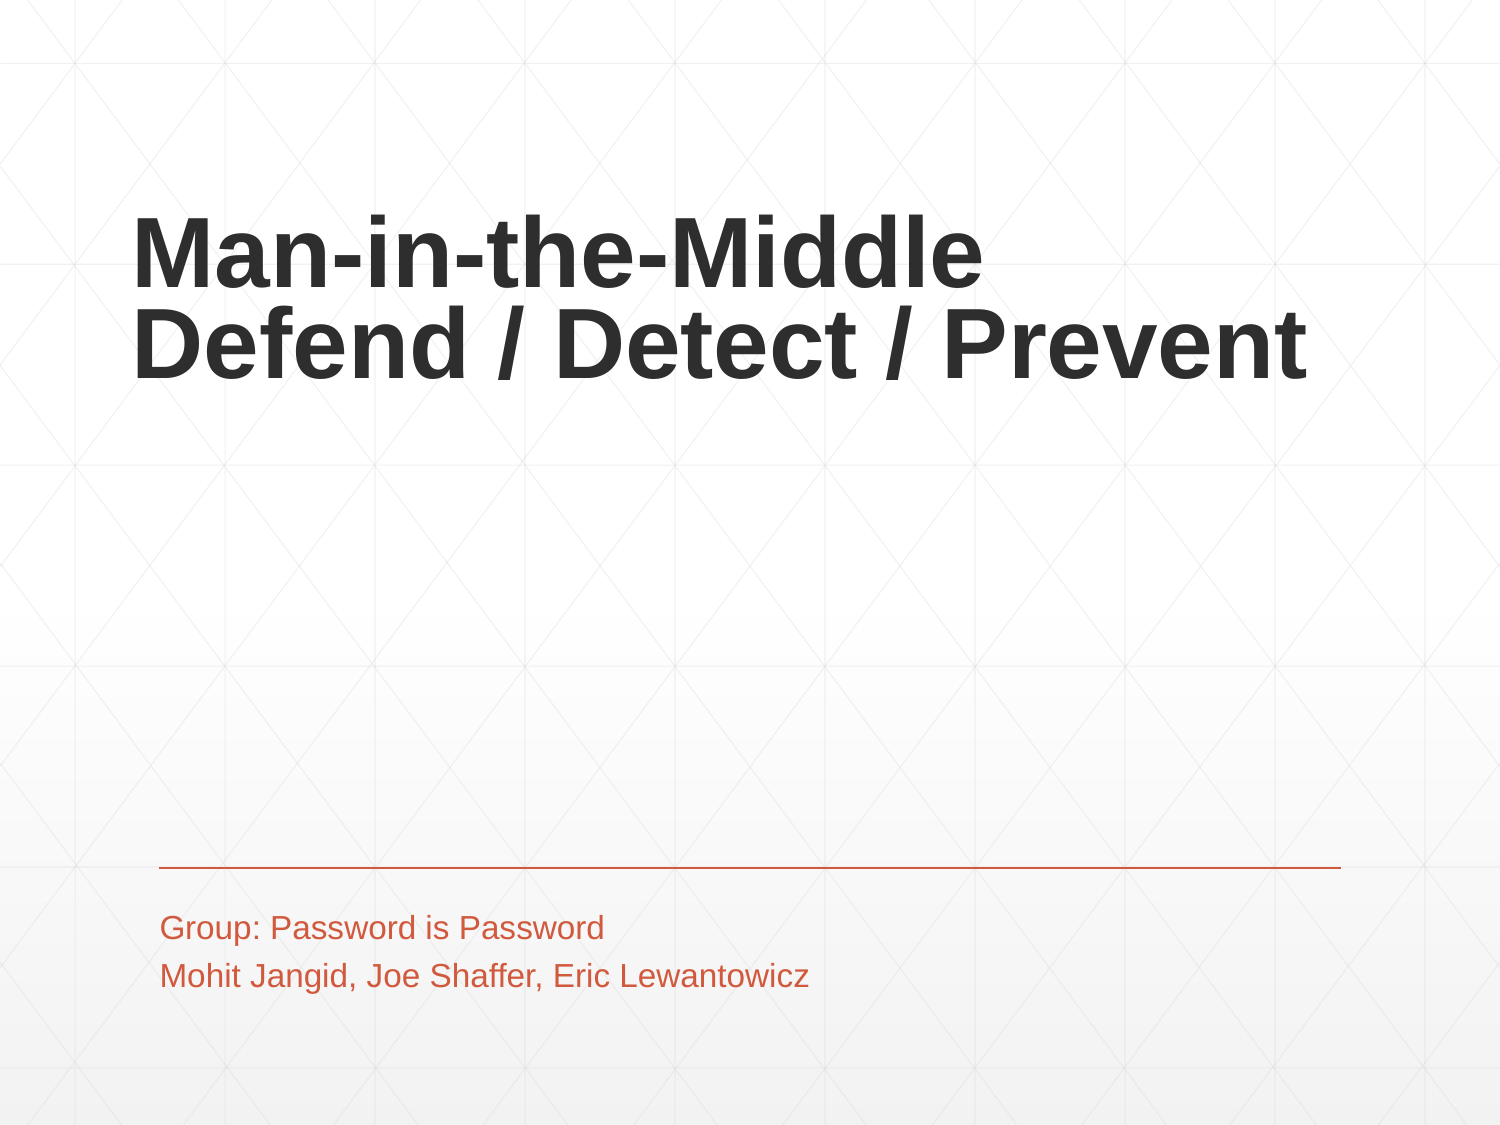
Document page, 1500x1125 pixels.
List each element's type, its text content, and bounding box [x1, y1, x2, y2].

title Man-in-the-Middle Defend / Detect / Prevent [116, 147, 1413, 616]
subtitle Group: Password is Password Mohit Jangid, Joe Shaffer, Eric Lewantowicz [144, 891, 1385, 1011]
